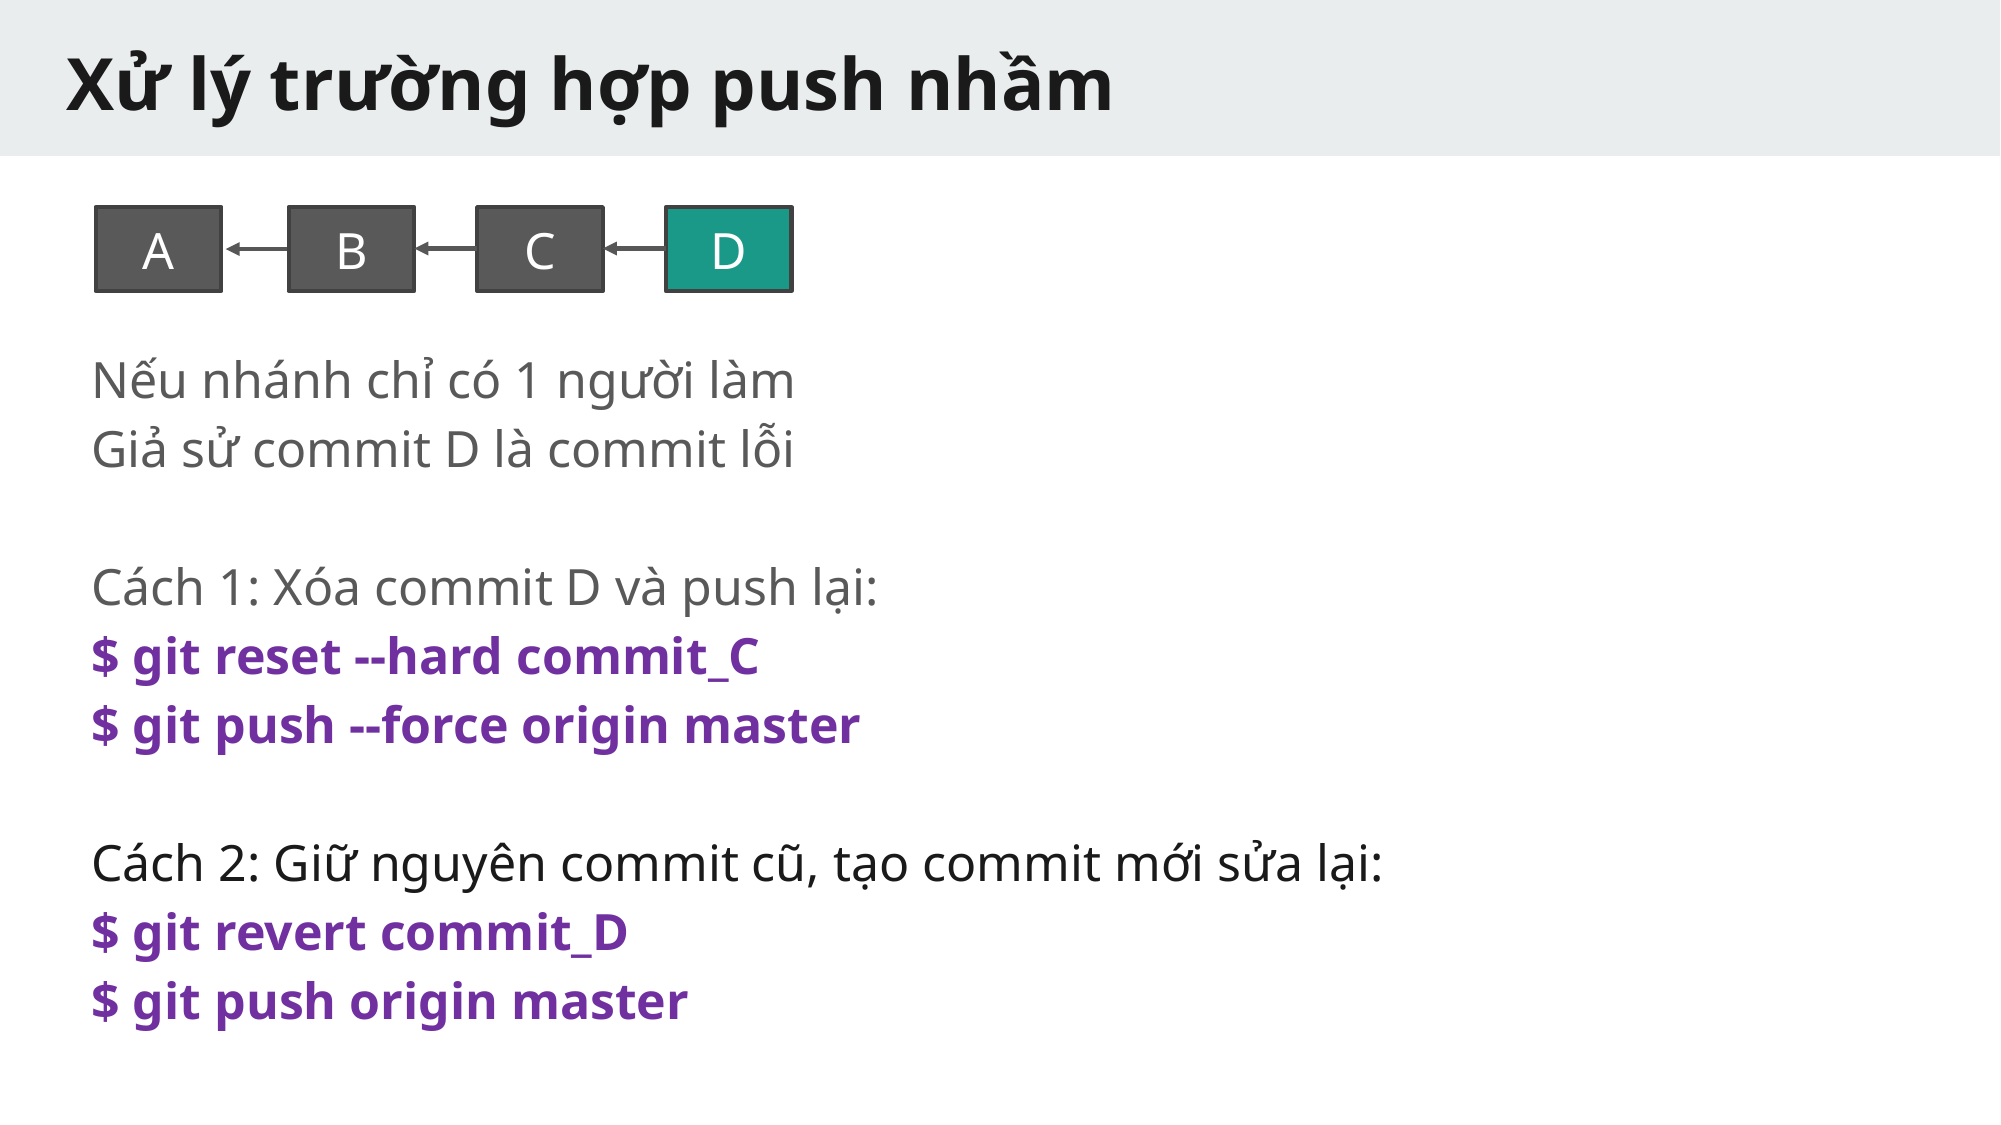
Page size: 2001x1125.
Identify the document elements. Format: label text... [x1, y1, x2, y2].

list Nếu nhánh chỉ có 1 người làm Giả sử commit D là commit lỗi Cách 1: Xóa commit D và push lại: $ git reset --hard commit_C $ git push --force origin master Cách 2: Giữ nguyên commit cũ, tạo commit mới sửa lại: $ git revert commit_D $ git push origin master [51, 324, 1936, 1078]
text_box A [94, 205, 223, 293]
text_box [225, 206, 792, 292]
title Xử lý trường hợp push nhầm [51, 23, 1956, 141]
